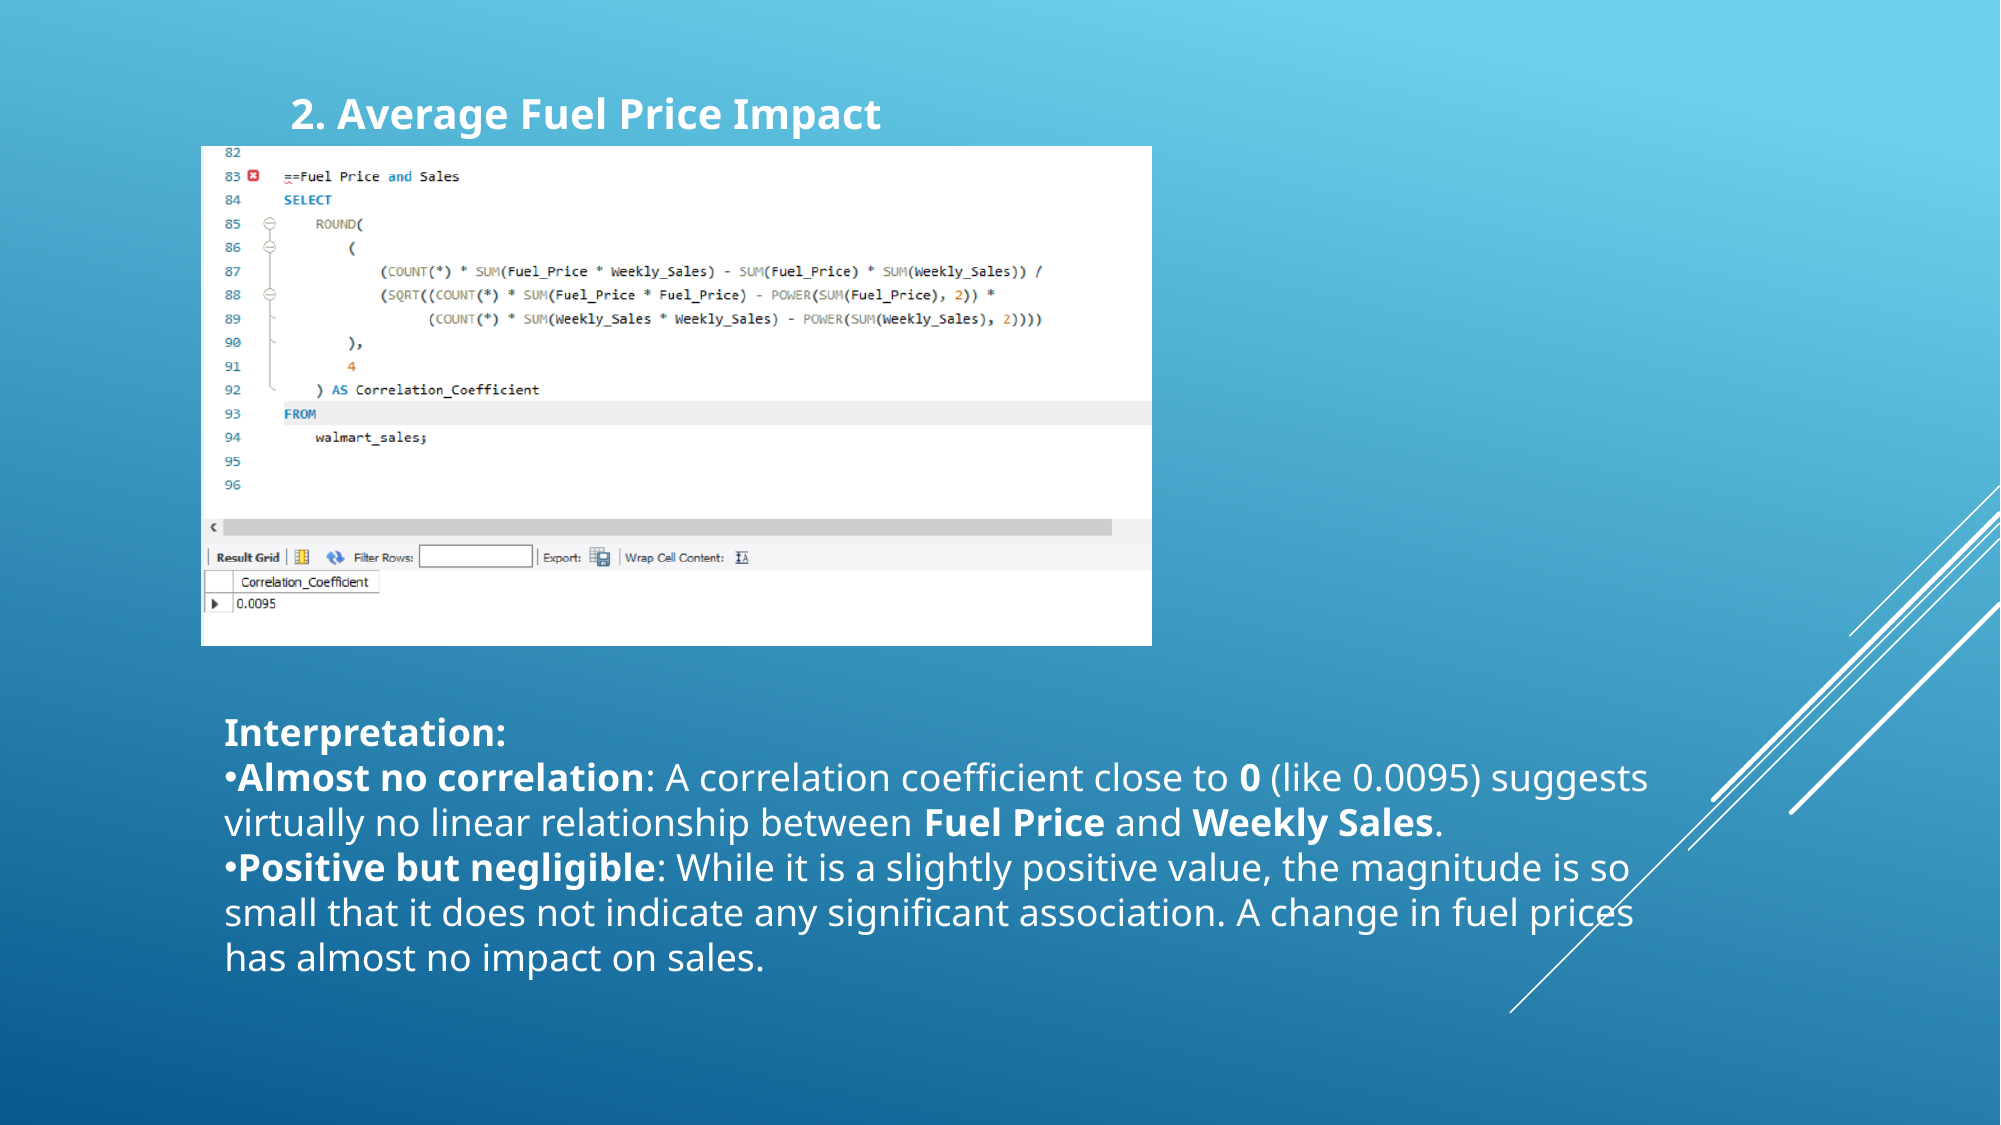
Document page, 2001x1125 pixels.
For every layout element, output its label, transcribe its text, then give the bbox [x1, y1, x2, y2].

text_box 2. Average Fuel Price Impact [275, 80, 1367, 146]
text_box Interpretation: Almost no correlation: A correlation coefficient close to 0 (like 0.0095) suggests virtually no linear relationship between Fuel Price and Weekly Sales. Positive but negligible: While it is a slightly positive value, the magnitude is so small that it does not indicate any significant association. A change in fuel prices has almost no impact on sales. [209, 701, 1665, 1032]
picture [201, 146, 1152, 646]
